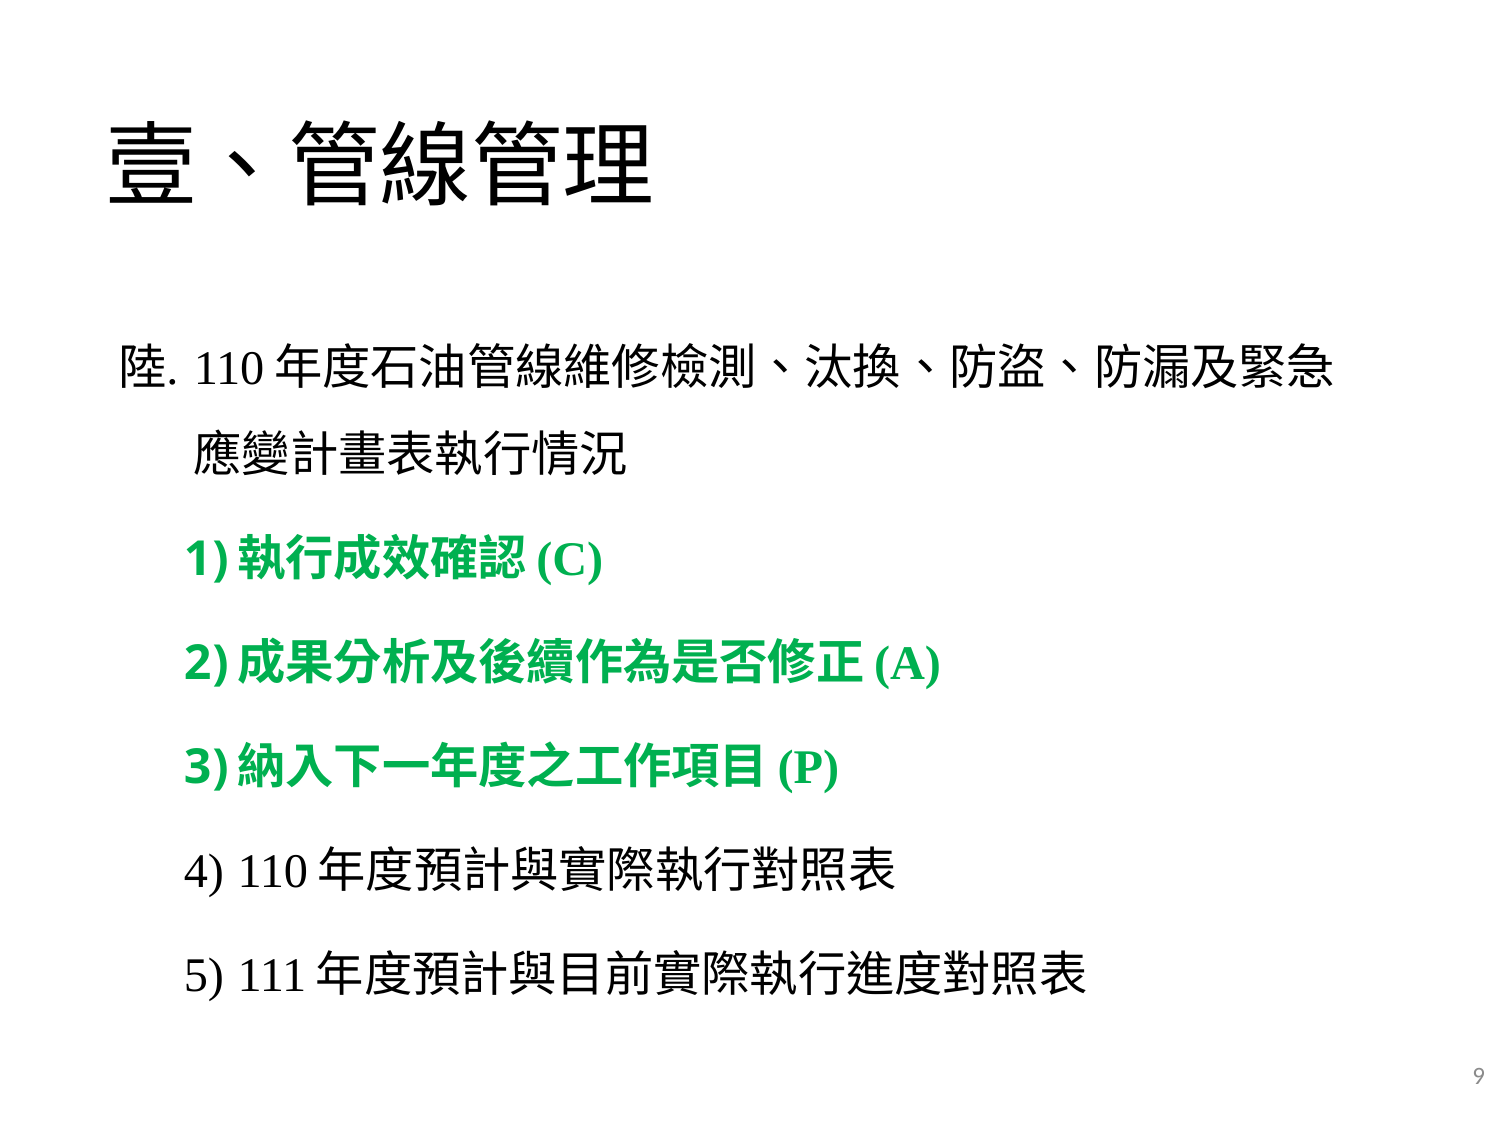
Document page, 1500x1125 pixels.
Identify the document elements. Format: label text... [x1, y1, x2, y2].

list 110年度石油管線維修檢測、汰換、防盜、防漏及緊急應變計畫表執行情況 執行成效確認(C) 成果分析及後續作為是否修正(A) 納入下一年度之工作項目(P) 110年度預計與實際執行對照表 111年度預計與目前實際執行進度對照表 [103, 299, 1397, 1014]
title 壹、管線管理 [103, 74, 1397, 263]
slide_number 9 [1154, 1046, 1500, 1103]
